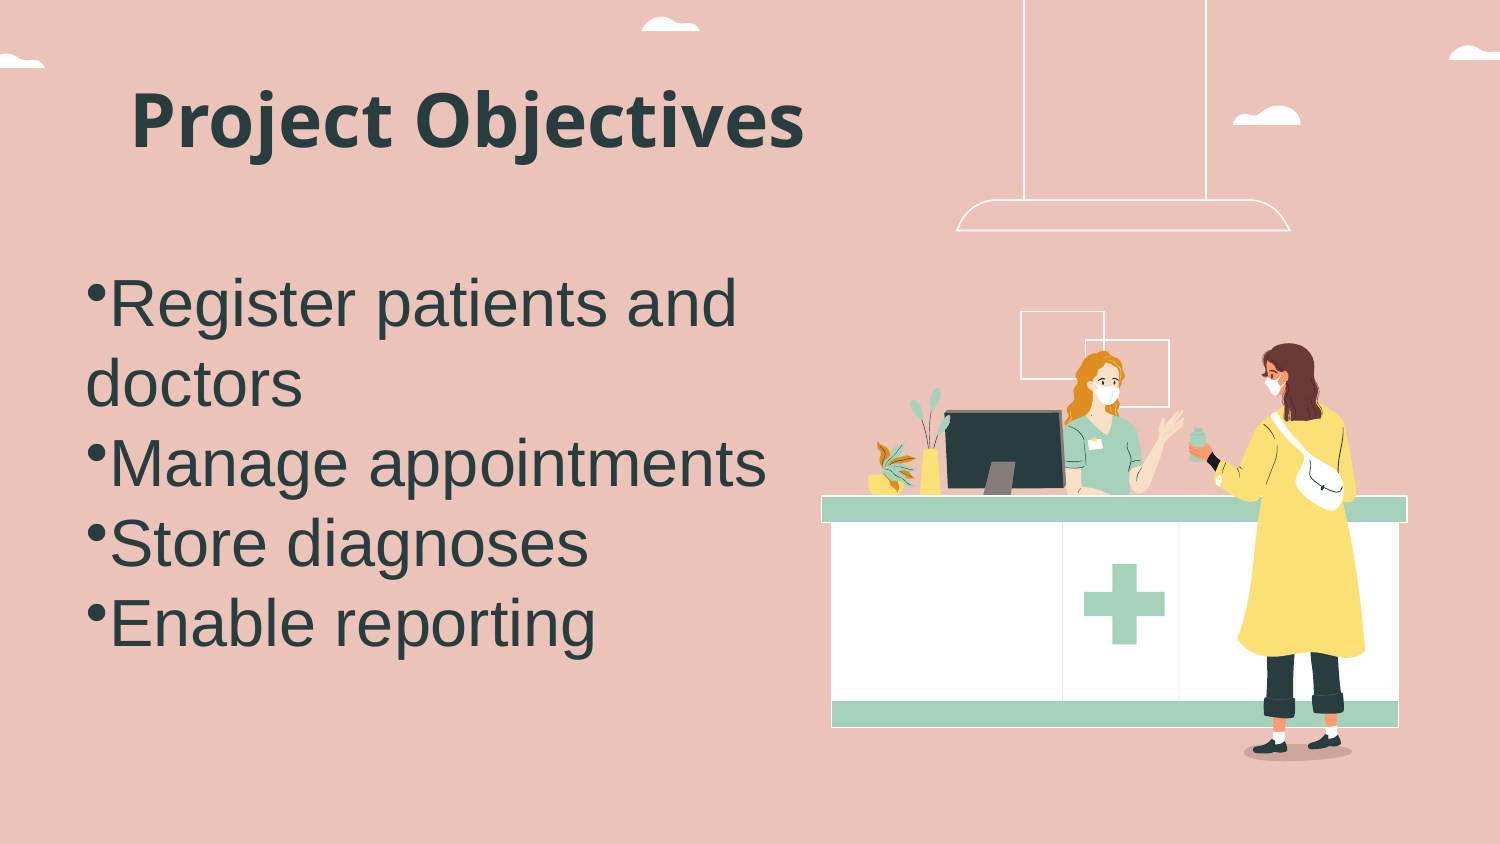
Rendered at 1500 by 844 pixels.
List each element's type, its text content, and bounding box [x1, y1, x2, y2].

list Register patients and doctors Manage appointments Store diagnoses Enable reporting [70, 215, 816, 705]
title Project Objectives [114, 57, 816, 181]
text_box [821, 0, 1408, 762]
